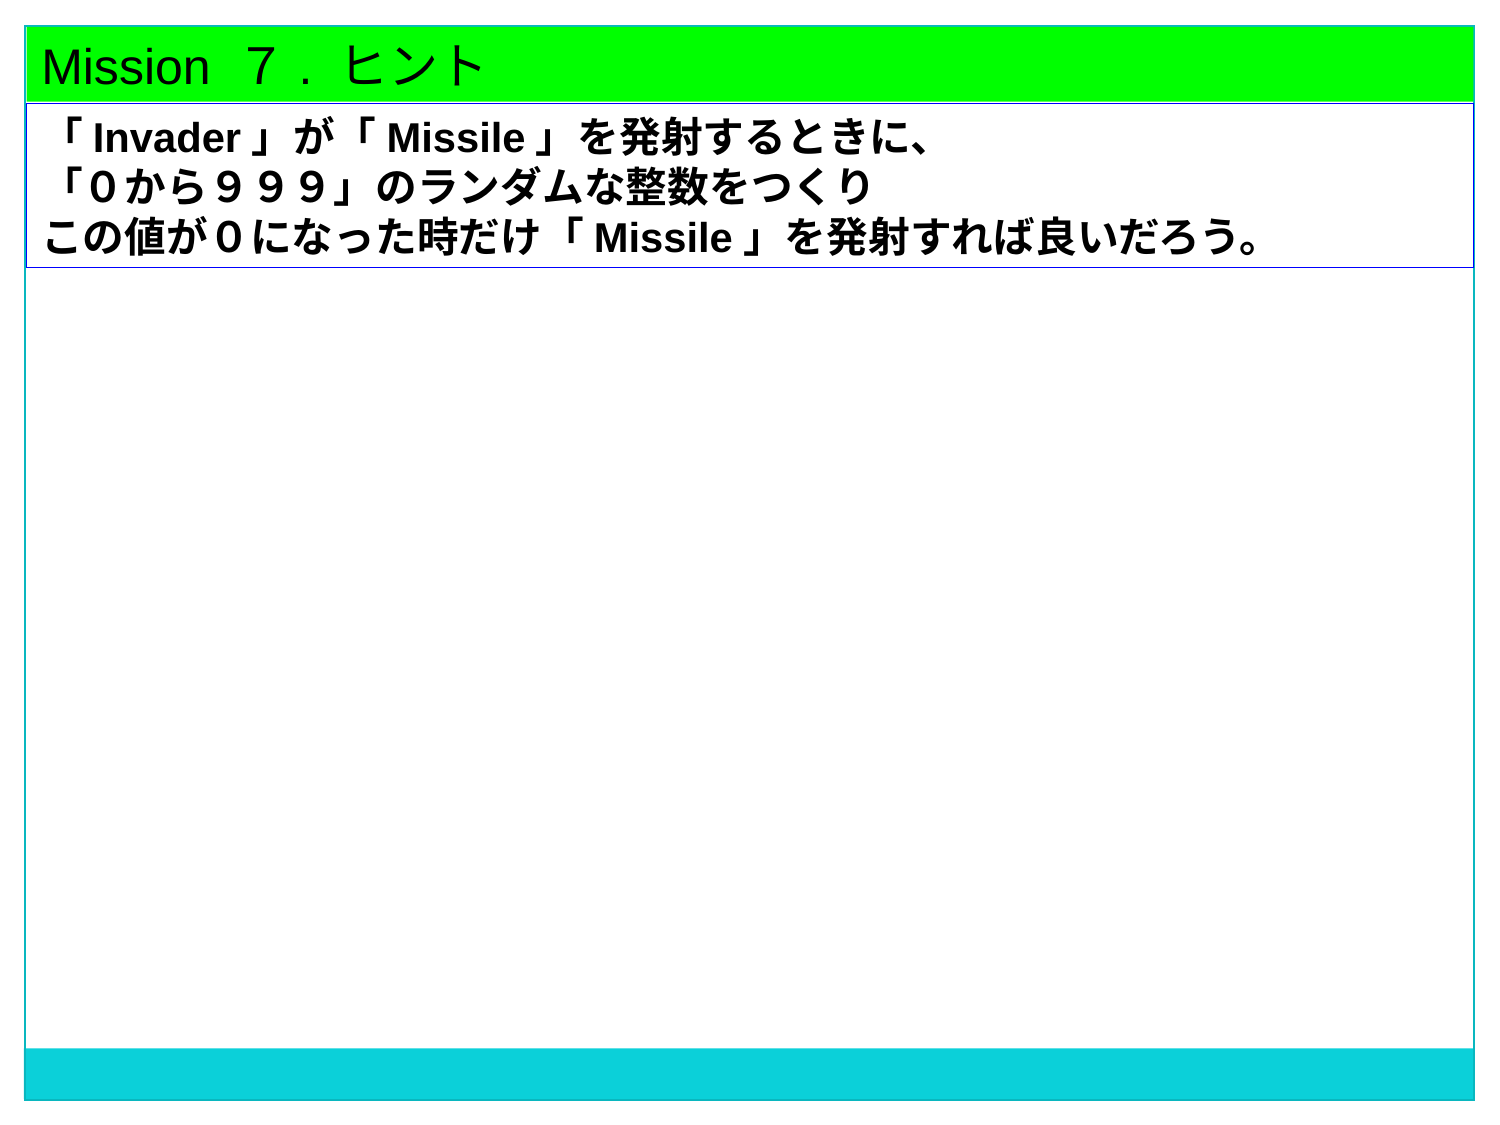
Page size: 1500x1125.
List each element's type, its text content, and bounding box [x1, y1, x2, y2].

text_box Mission ７. ヒント [26, 26, 1474, 102]
text_box 「Invader」が「Missile」を発射するときに、 「０から９９９」のランダムな整数をつくり この値が０になった時だけ「Missile」を発射すれば良いだろう。 [26, 103, 1474, 268]
